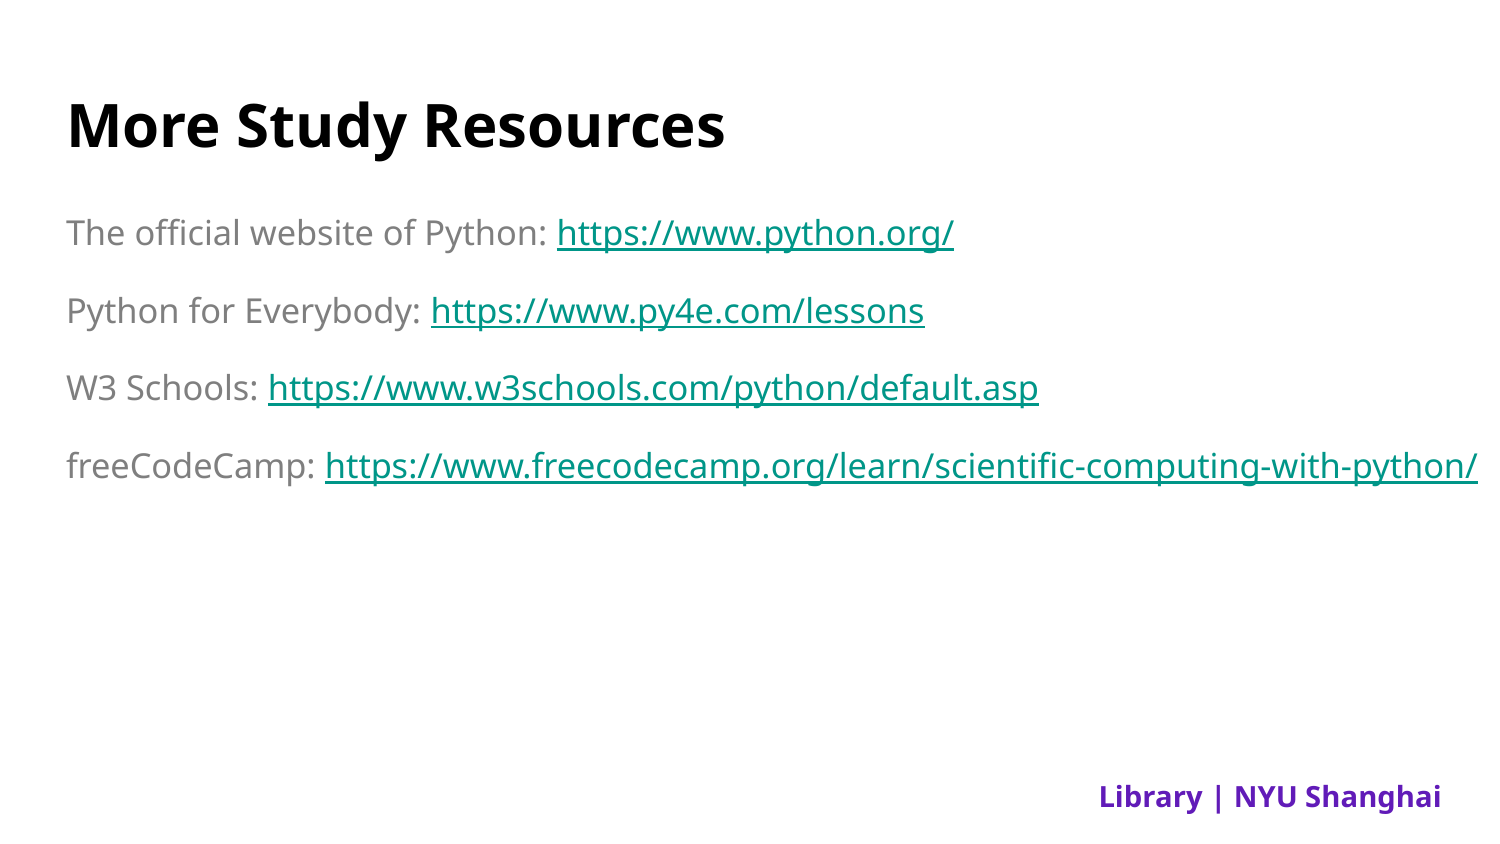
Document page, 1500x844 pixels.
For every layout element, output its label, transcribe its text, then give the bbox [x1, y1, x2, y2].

title More Study Resources [51, 72, 1449, 176]
list The official website of Python: https://www.python.org/ Python for Everybody: https://www.py4e.com/lessons W3 Schools: https://www.w3schools.com/python/default.asp freeCodeCamp: https://www.freecodecamp.org/learn/scientific-computing-with-python/ [51, 189, 1500, 516]
